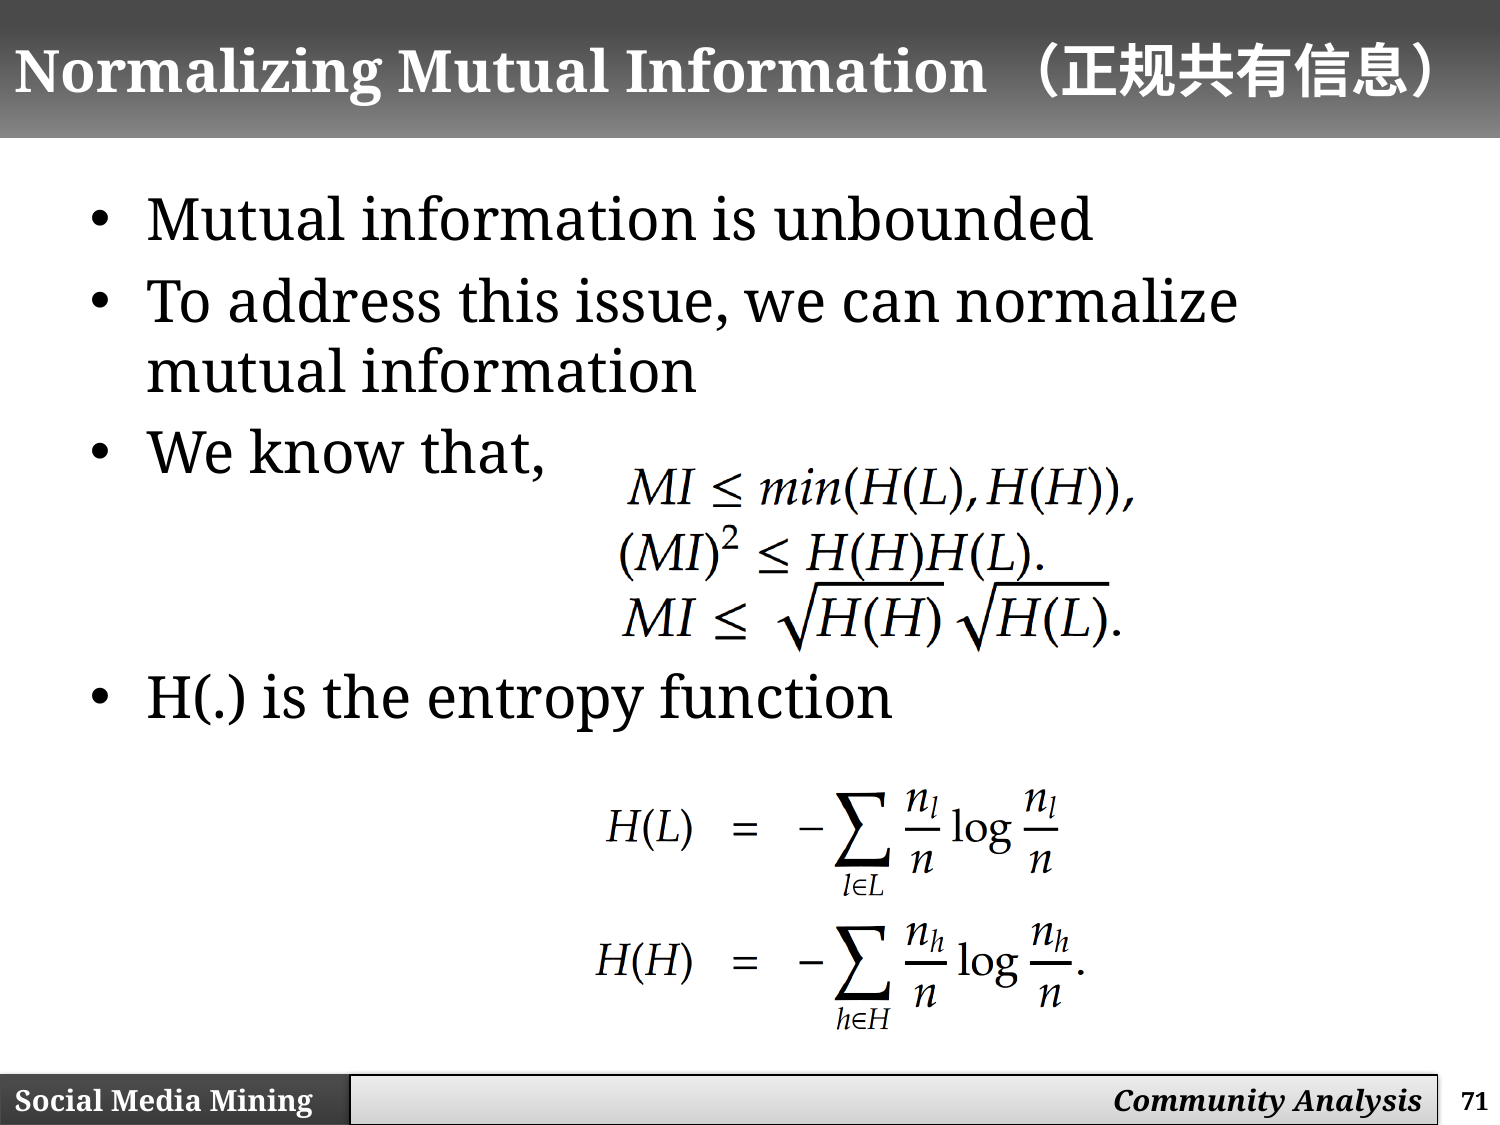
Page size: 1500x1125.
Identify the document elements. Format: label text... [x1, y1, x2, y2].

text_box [590, 449, 1146, 667]
picture [590, 774, 1099, 1036]
list Mutual information is unbounded To address this issue, we can normalize mutual information We know that, H(.) is the entropy function [75, 174, 1425, 1048]
title Normalizing Mutual Information（正规共有信息） [0, 0, 1500, 138]
